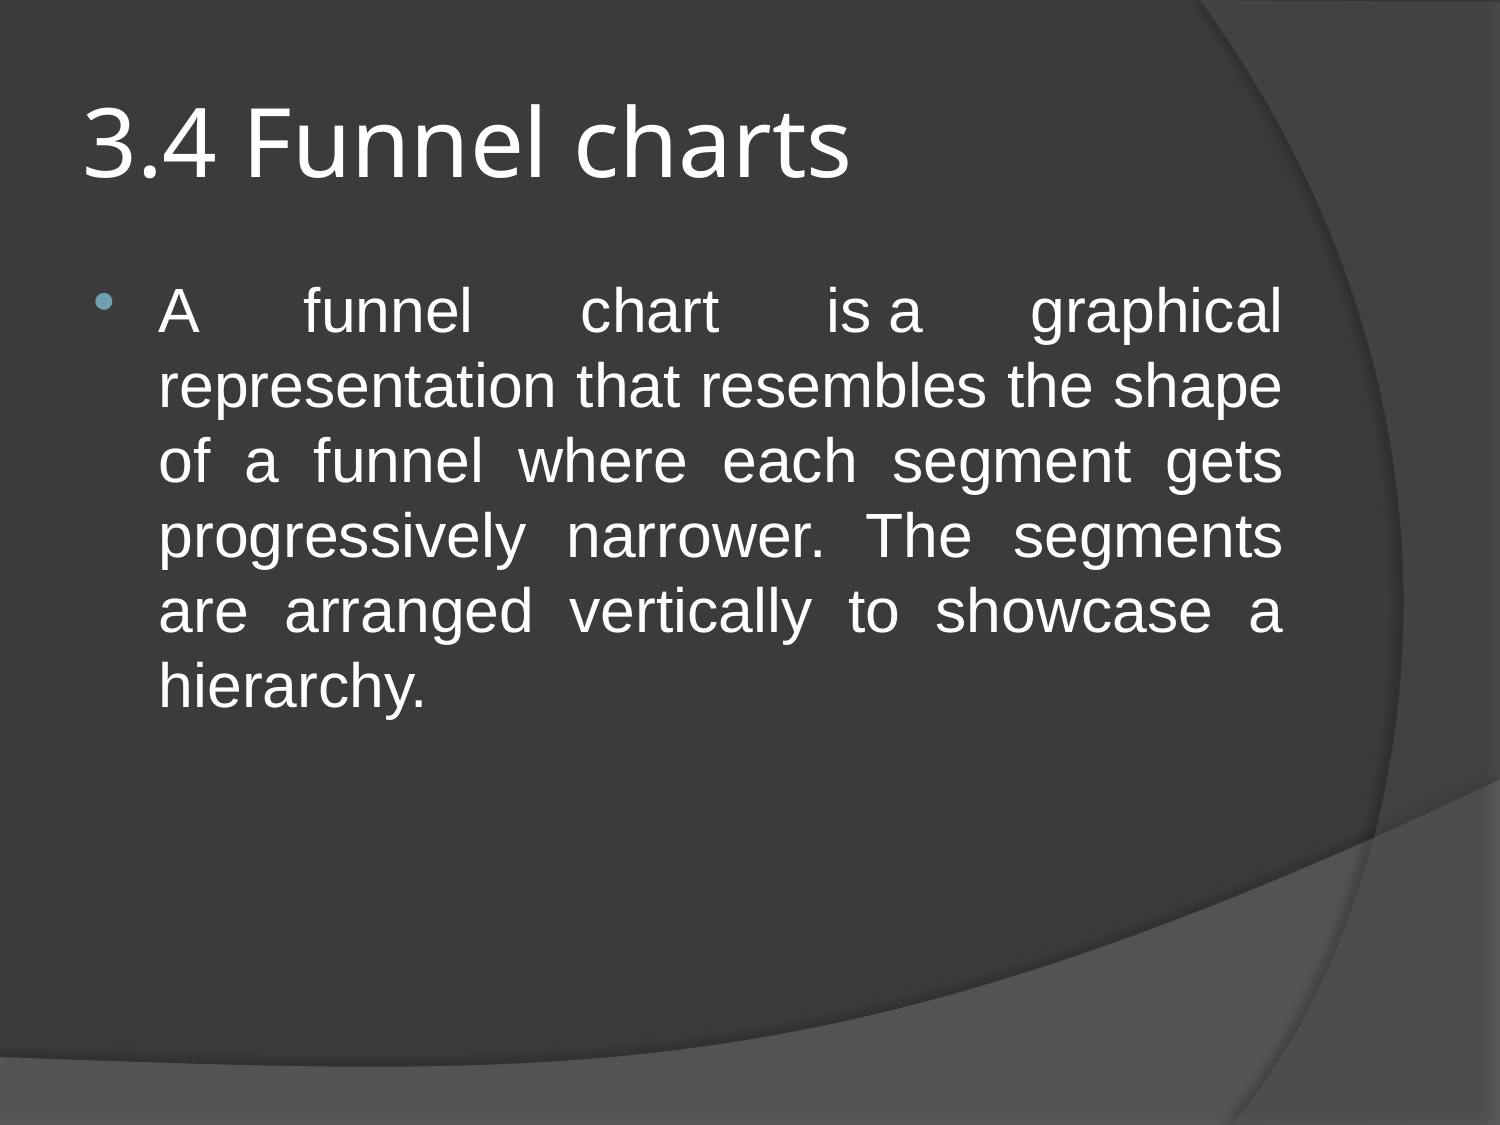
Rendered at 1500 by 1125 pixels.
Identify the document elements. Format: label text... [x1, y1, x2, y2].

title 3.4 Funnel charts [75, 45, 1300, 233]
list A funnel chart is a graphical representation that resembles the shape of a funnel where each segment gets progressively narrower. The segments are arranged vertically to showcase a hierarchy. [75, 262, 1300, 1005]
